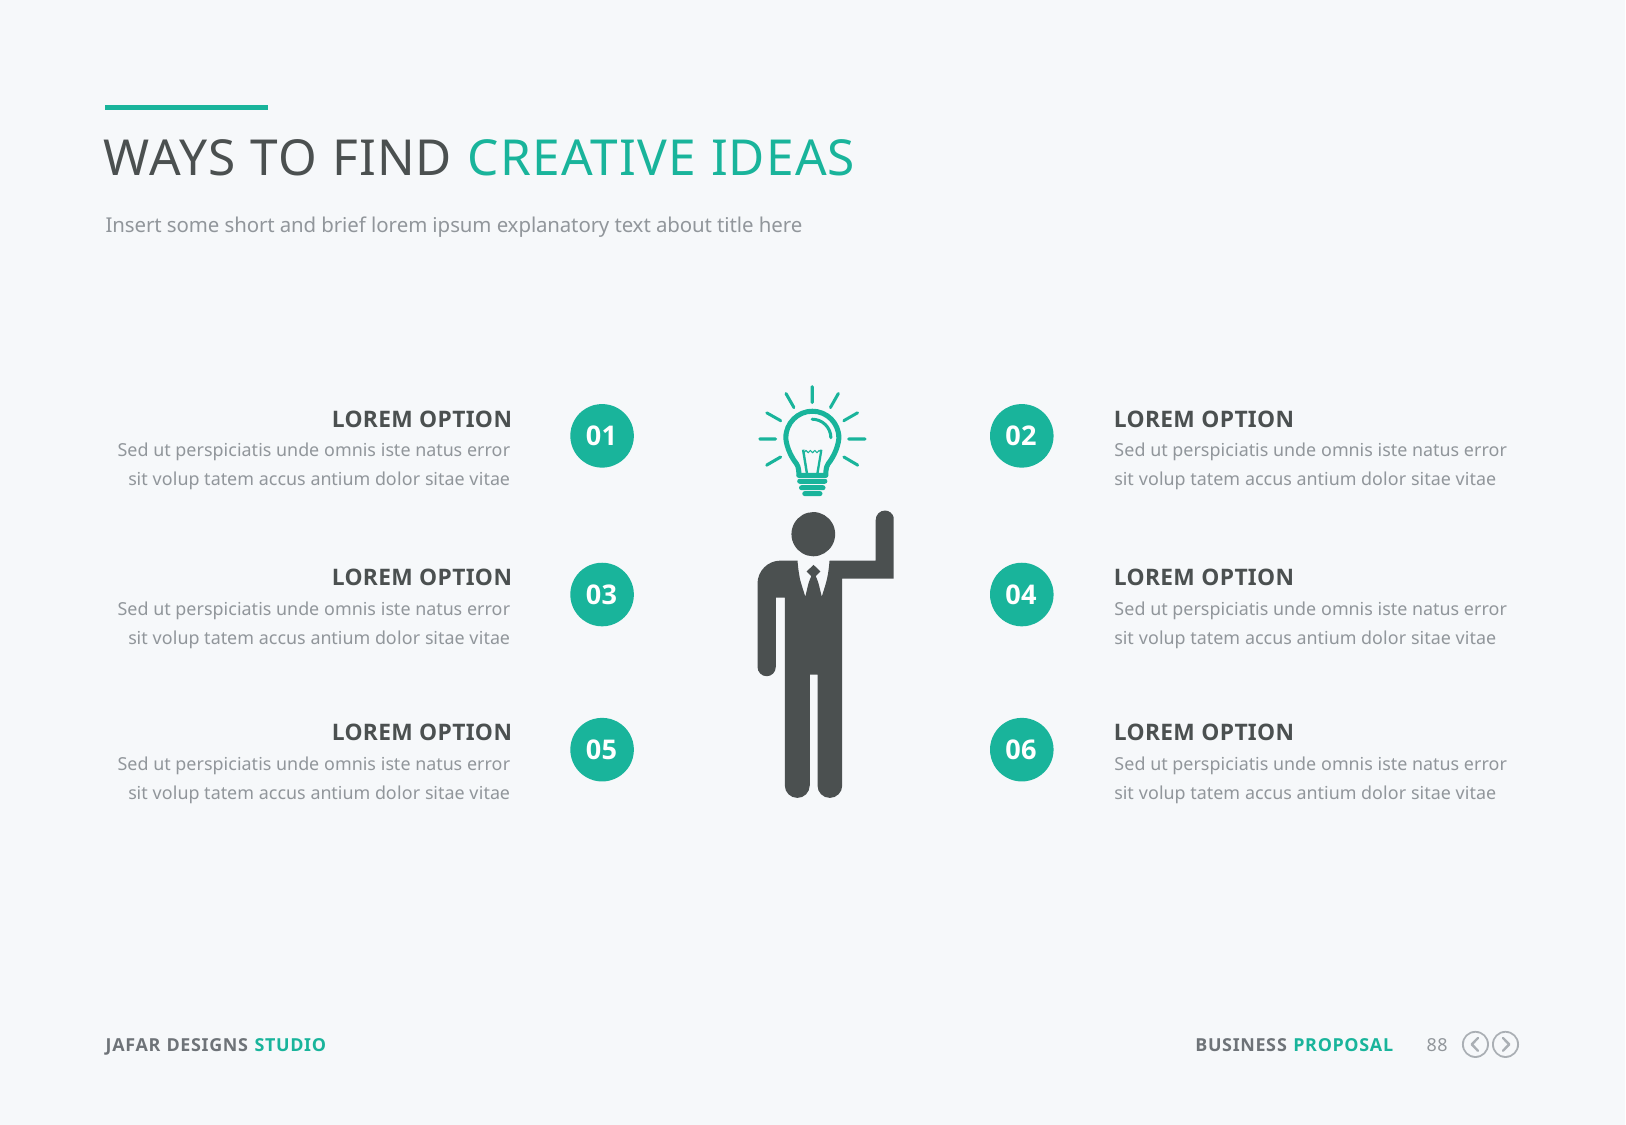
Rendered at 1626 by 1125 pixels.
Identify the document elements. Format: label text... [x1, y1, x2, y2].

list Insert some short and brief lorem ipsum explanatory text about title here [105, 209, 1519, 241]
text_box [570, 404, 634, 468]
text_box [570, 717, 634, 782]
text_box Lorem option [1113, 393, 1521, 432]
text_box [757, 510, 894, 798]
list Ways to find creative ideas [103, 125, 1518, 187]
text_box Sed ut perspiciatis unde omnis iste natus error sit volup tatem accus antium dolor sitae vitae [105, 591, 512, 649]
text_box Lorem option [105, 393, 512, 432]
text_box Lorem option [105, 706, 512, 746]
text_box Lorem option [1113, 706, 1521, 746]
text_box Sed ut perspiciatis unde omnis iste natus error sit volup tatem accus antium dolor sitae vitae [1114, 746, 1520, 804]
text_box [758, 385, 867, 497]
text_box Lorem option [105, 551, 512, 591]
text_box Lorem option [1113, 551, 1521, 591]
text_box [989, 562, 1054, 627]
text_box Sed ut perspiciatis unde omnis iste natus error sit volup tatem accus antium dolor sitae vitae [1114, 591, 1520, 649]
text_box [989, 404, 1054, 468]
text_box Sed ut perspiciatis unde omnis iste natus error sit volup tatem accus antium dolor sitae vitae [105, 746, 512, 804]
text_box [989, 717, 1054, 782]
text_box Sed ut perspiciatis unde omnis iste natus error sit volup tatem accus antium dolor sitae vitae [1114, 432, 1520, 490]
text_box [570, 562, 634, 627]
text_box Sed ut perspiciatis unde omnis iste natus error sit volup tatem accus antium dolor sitae vitae [105, 432, 512, 490]
